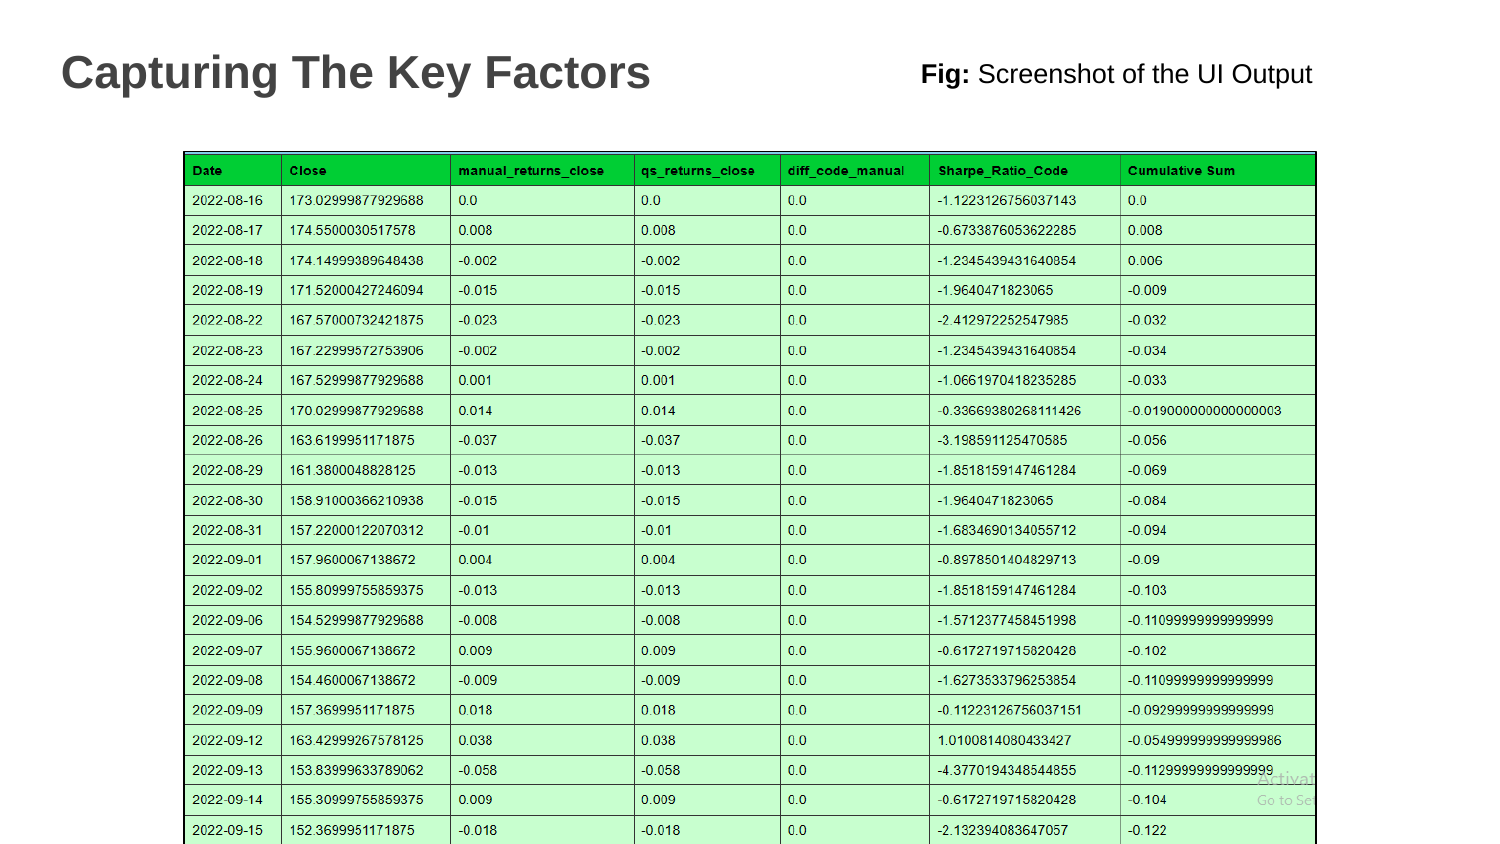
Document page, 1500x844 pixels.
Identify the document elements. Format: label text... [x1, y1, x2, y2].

title Capturing The Key Factors [45, 27, 920, 122]
picture [184, 151, 1316, 844]
text_box Fig: Screenshot of the UI Output [905, 41, 1500, 104]
